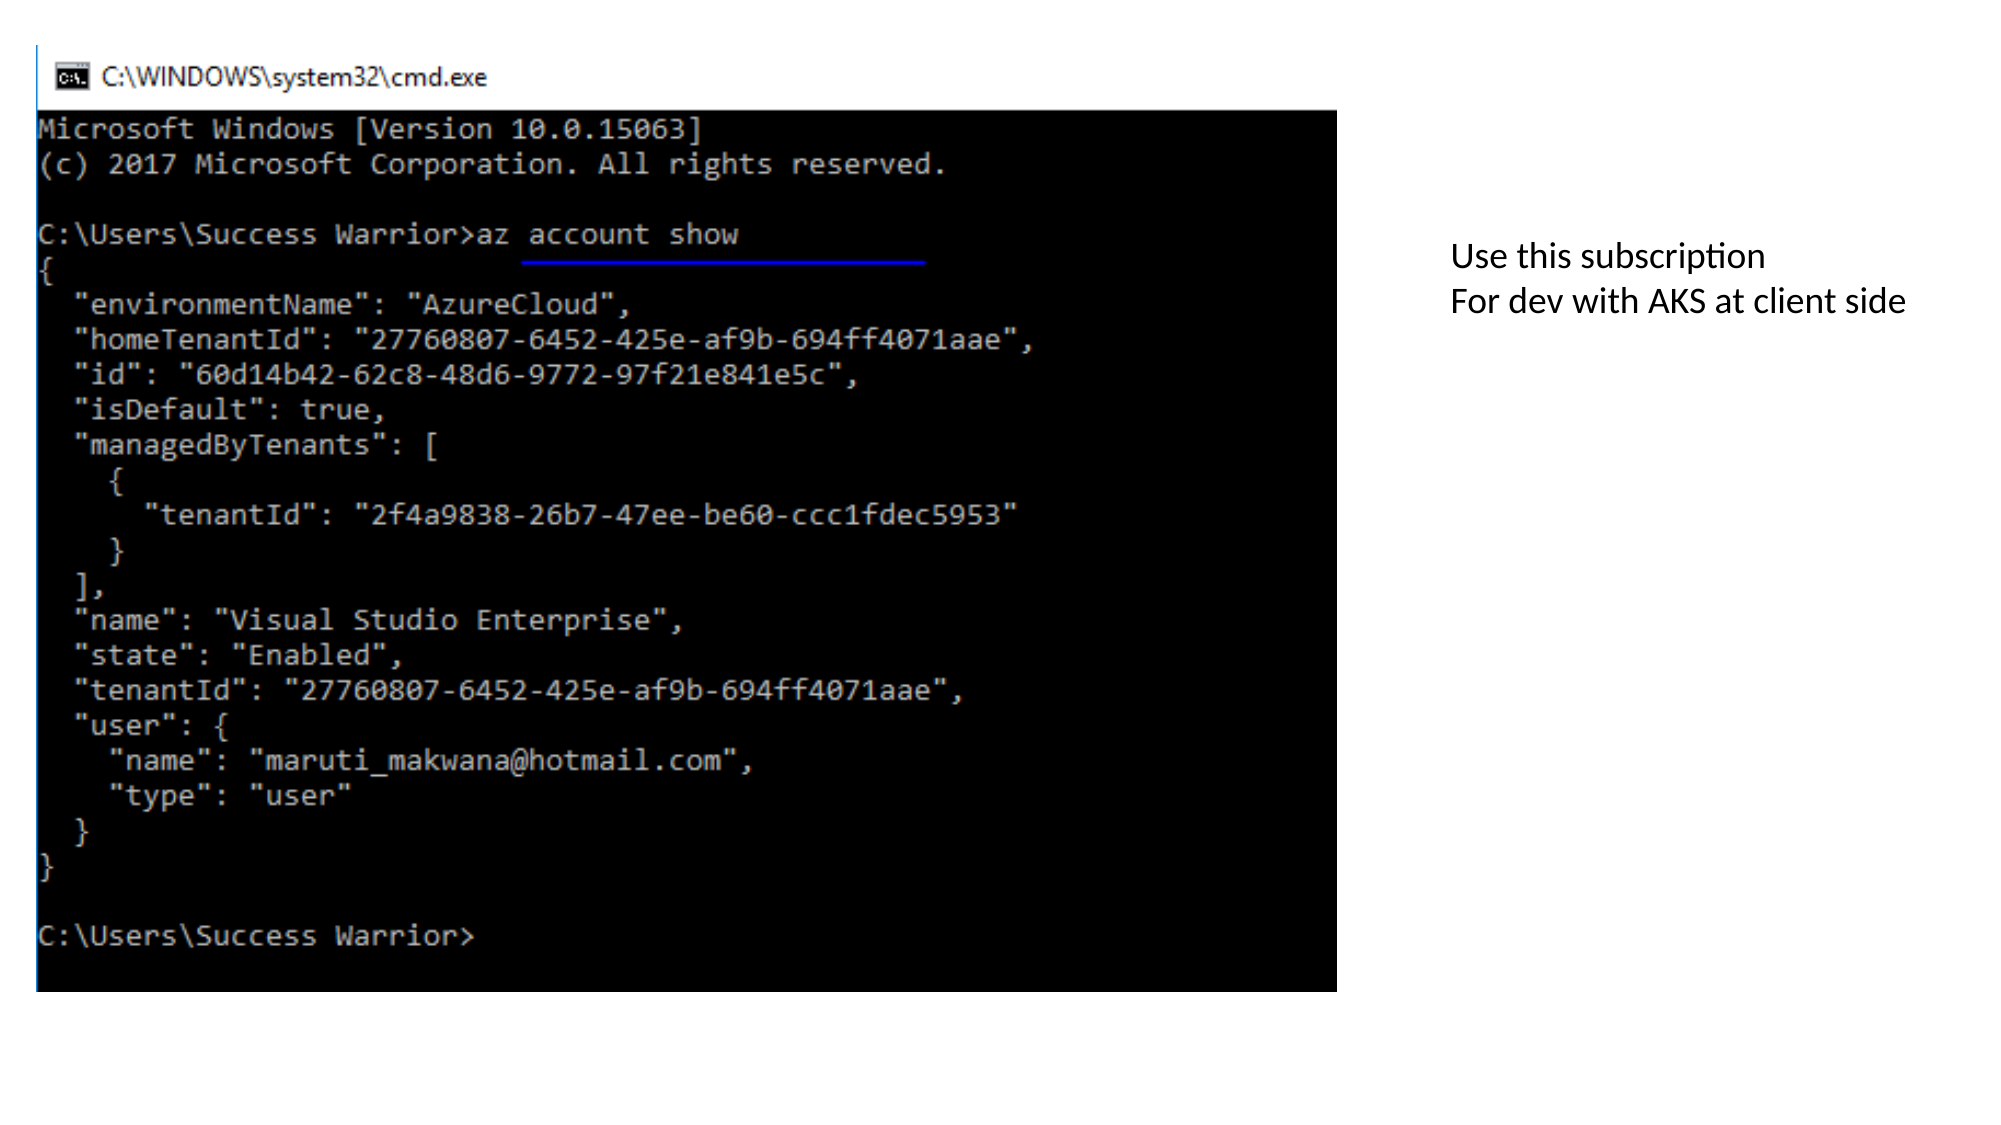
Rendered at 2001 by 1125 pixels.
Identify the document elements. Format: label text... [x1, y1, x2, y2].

picture [35, 45, 1337, 992]
text_box Use this subscription For dev with AKS at client side [1435, 223, 1923, 329]
